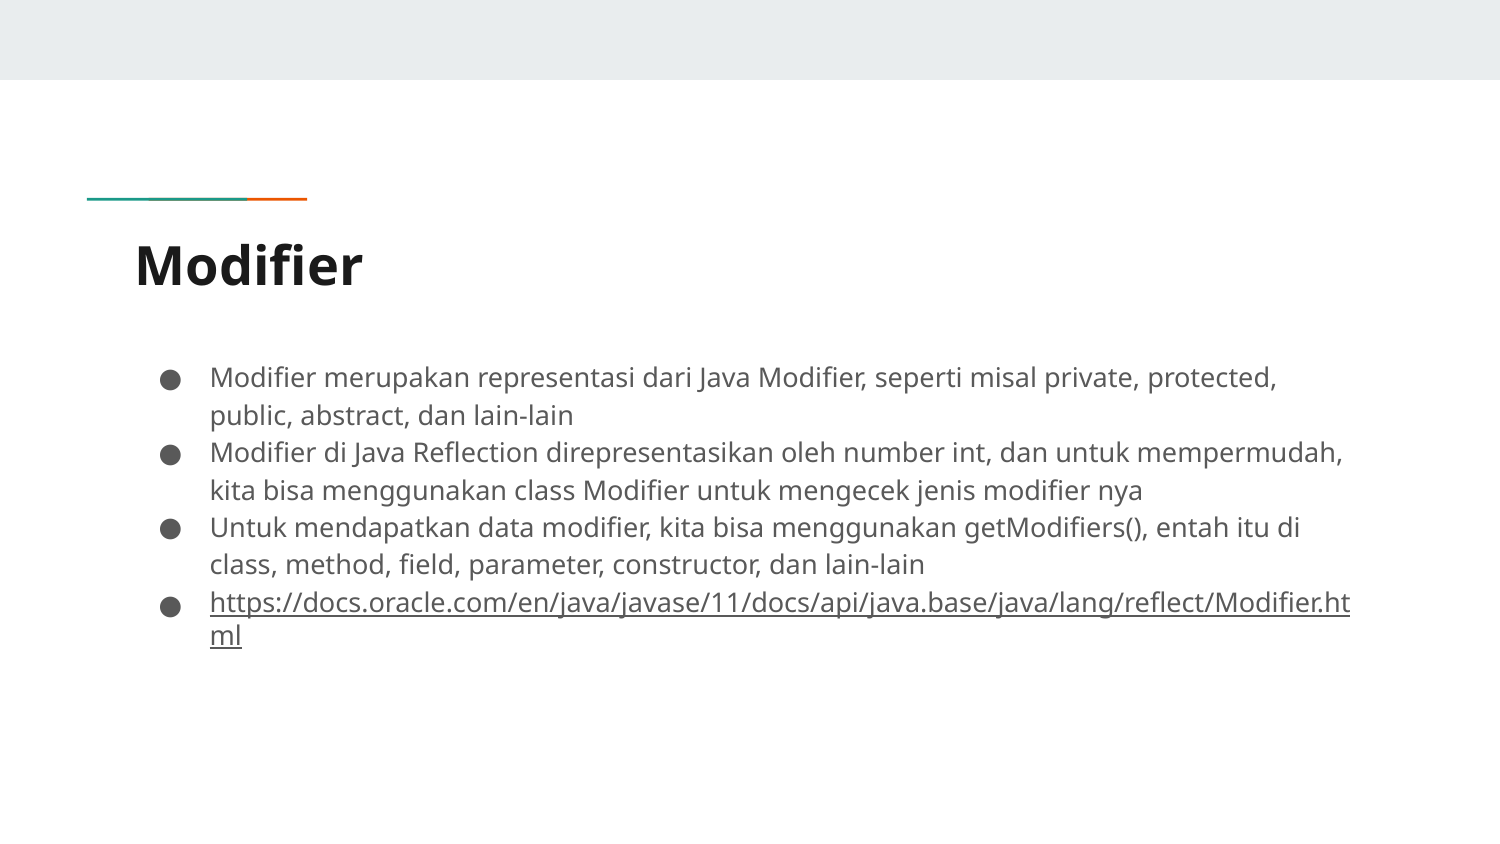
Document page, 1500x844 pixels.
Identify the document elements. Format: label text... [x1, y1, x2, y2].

title Modifier [119, 216, 1381, 305]
list Modifier merupakan representasi dari Java Modifier, seperti misal private, protected, public, abstract, dan lain-lain Modifier di Java Reflection direpresentasikan oleh number int, dan untuk mempermudah, kita bisa menggunakan class Modifier untuk mengecek jenis modifier nya Untuk mendapatkan data modifier, kita bisa menggunakan getModifiers(), entah itu di class, method, field, parameter, constructor, dan lain-lain https://docs.oracle.com/en/java/javase/11/docs/api/java.base/java/lang/reflect/Modifier.html [119, 341, 1381, 712]
